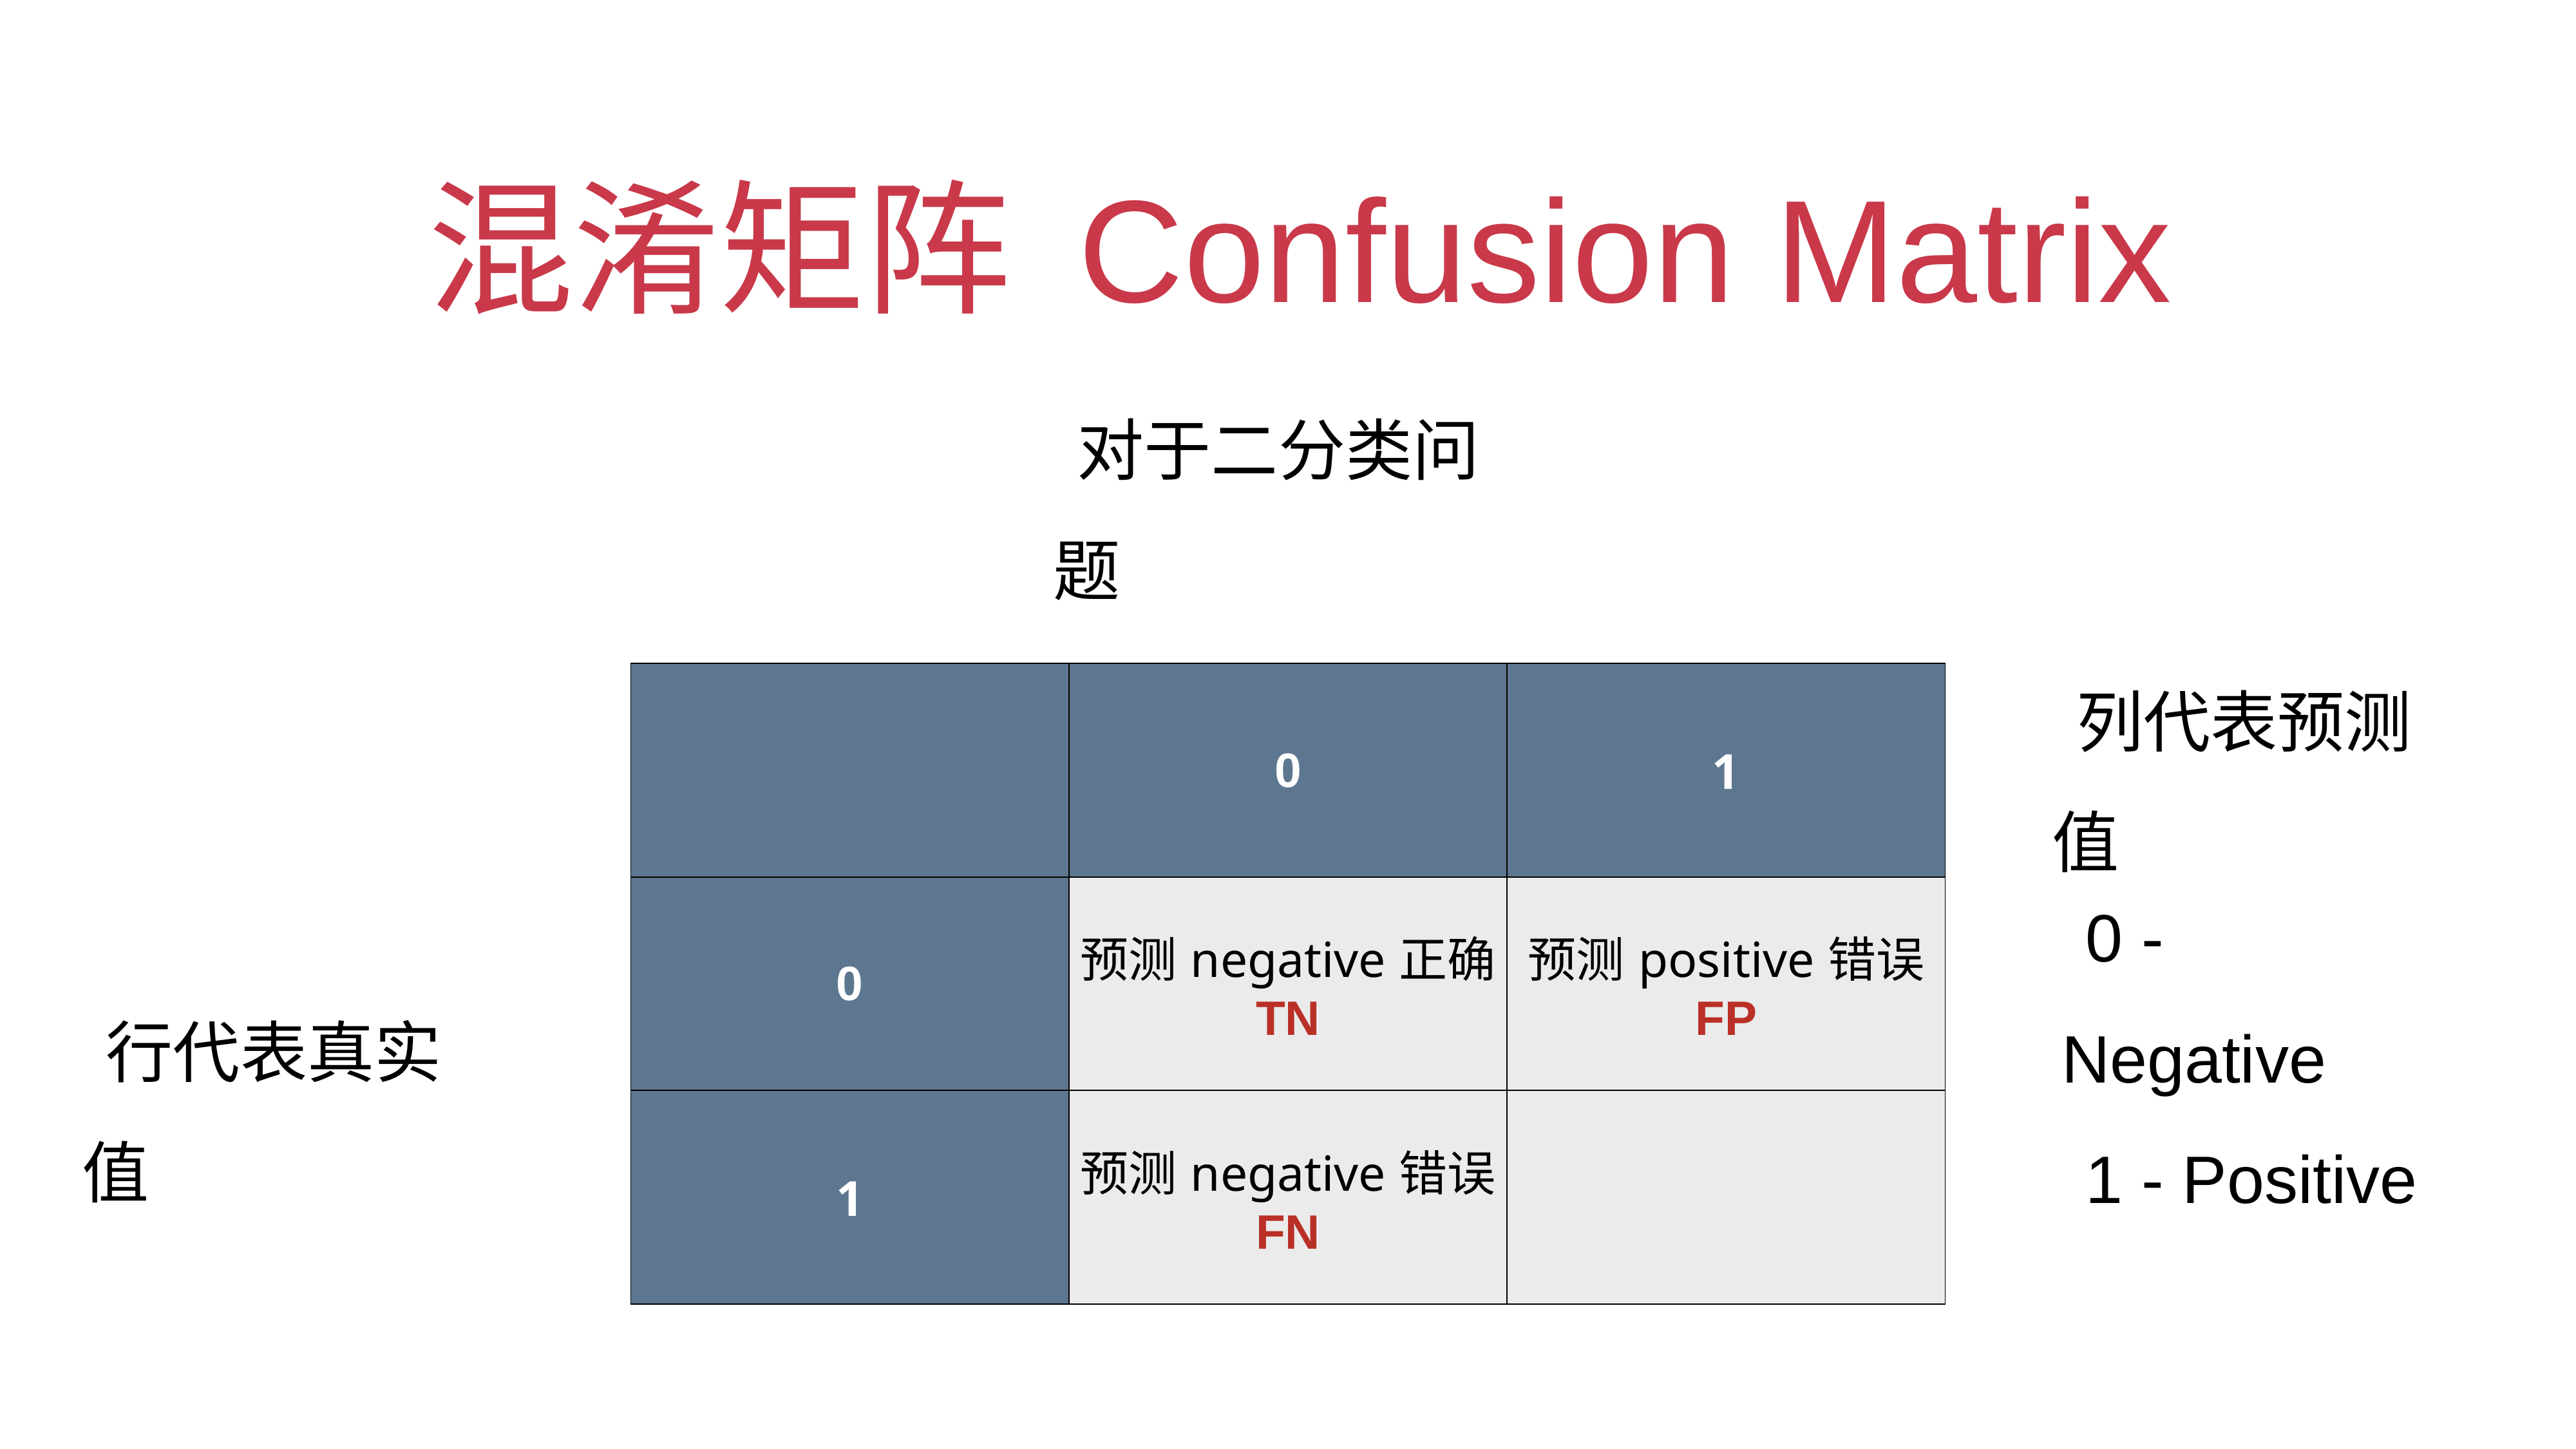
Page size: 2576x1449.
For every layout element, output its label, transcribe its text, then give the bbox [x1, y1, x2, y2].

table_header 0 [1070, 664, 1506, 876]
table_header [631, 664, 1068, 876]
text_box 行代表真实值 [76, 1025, 491, 1157]
table_cell 预测positive错误 FP [1508, 878, 1945, 1090]
table_cell 预测negative正确 TN [1070, 878, 1506, 1090]
title 混淆矩阵 Confusion Matrix [187, 122, 2389, 337]
text_box 0 - Negative 1 - Positive [2056, 909, 2430, 1162]
table_header 1 [1508, 664, 1945, 876]
table_cell 1 [631, 1091, 1068, 1303]
text_box 列代表预测值 [2047, 694, 2461, 826]
table_cell 0 [631, 878, 1068, 1090]
text_box 对于二分类问题 [1047, 422, 1529, 554]
table_cell 预测negative错误 FN [1070, 1091, 1506, 1303]
table_cell [1508, 1091, 1945, 1303]
